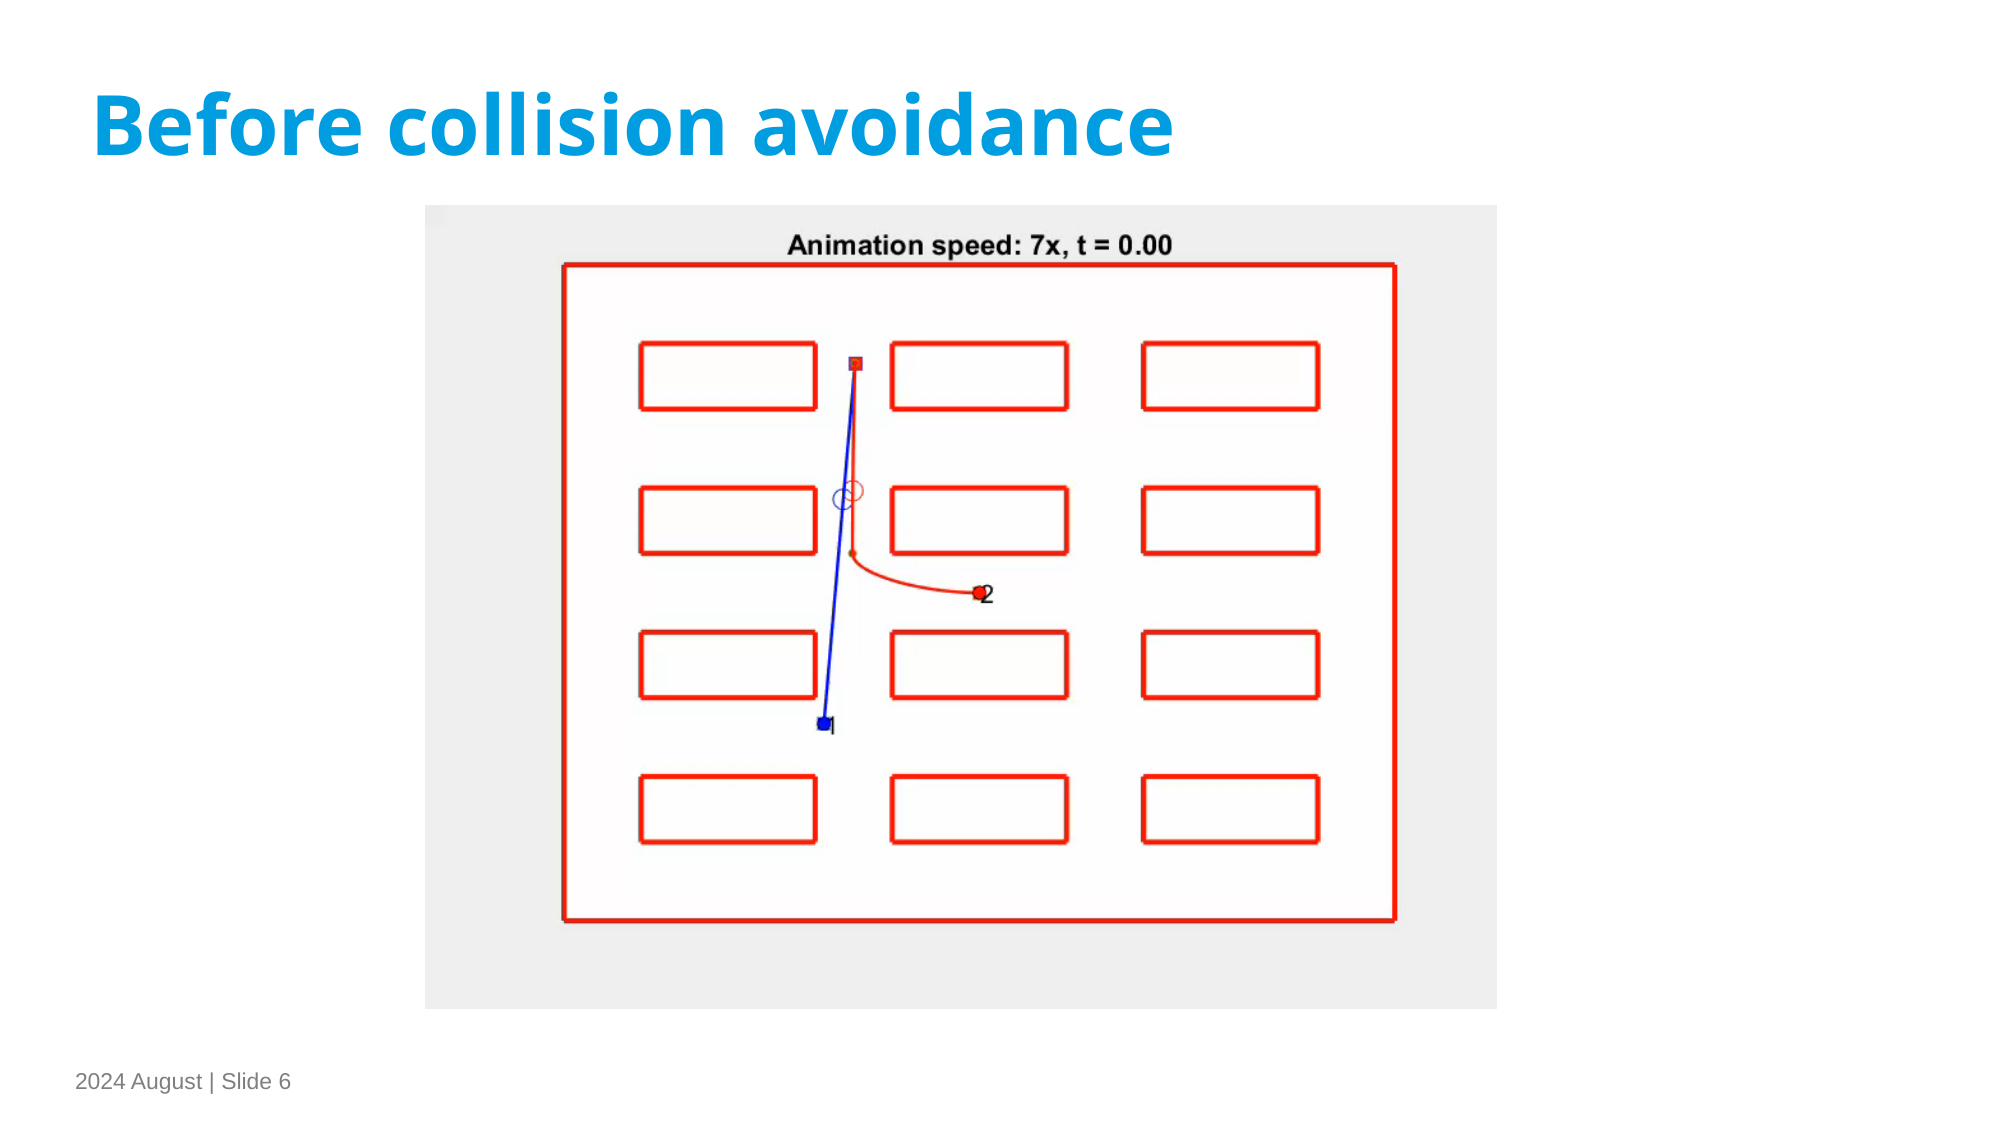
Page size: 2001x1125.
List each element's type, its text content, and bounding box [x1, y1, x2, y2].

text_box 2024 August | Slide 6 [75, 1067, 425, 1101]
text_box Before collision avoidance [74, 59, 1961, 199]
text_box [424, 204, 1498, 1010]
